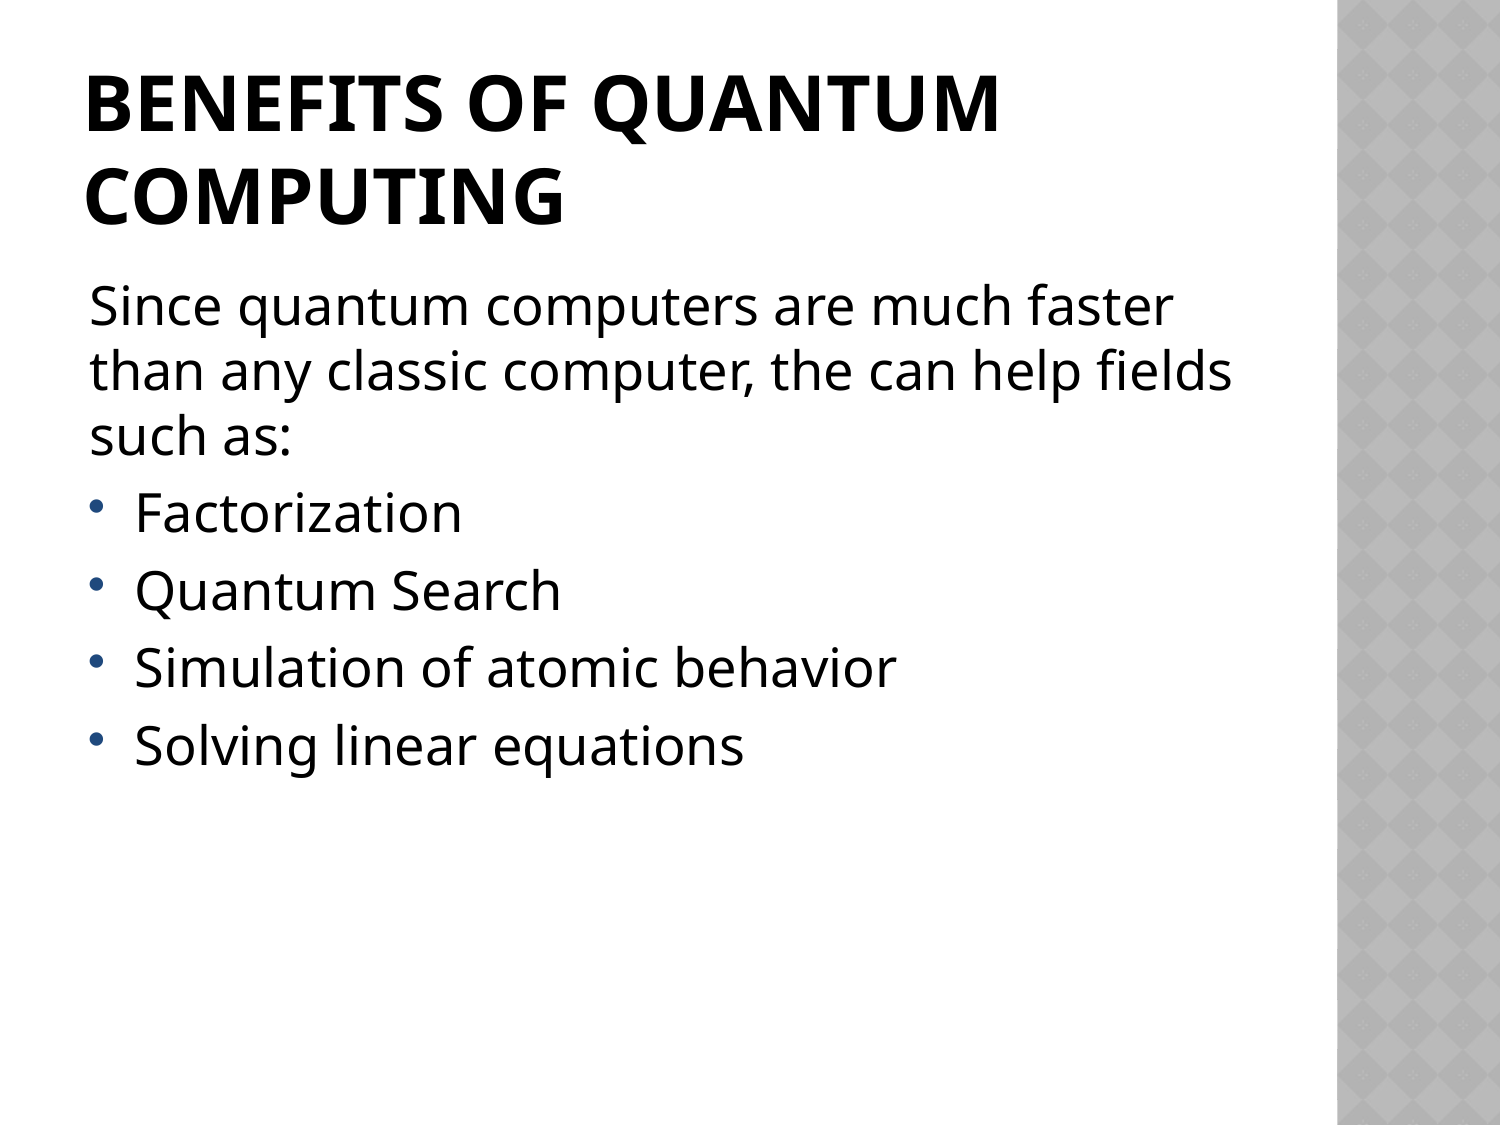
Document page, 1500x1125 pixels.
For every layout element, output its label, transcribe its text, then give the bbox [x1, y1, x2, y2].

title Benefits of quantum computing [75, 52, 1263, 240]
list Since quantum computers are much faster than any classic computer, the can help fields such as: Factorization Quantum Search Simulation of atomic behavior Solving linear equations [75, 264, 1263, 1059]
